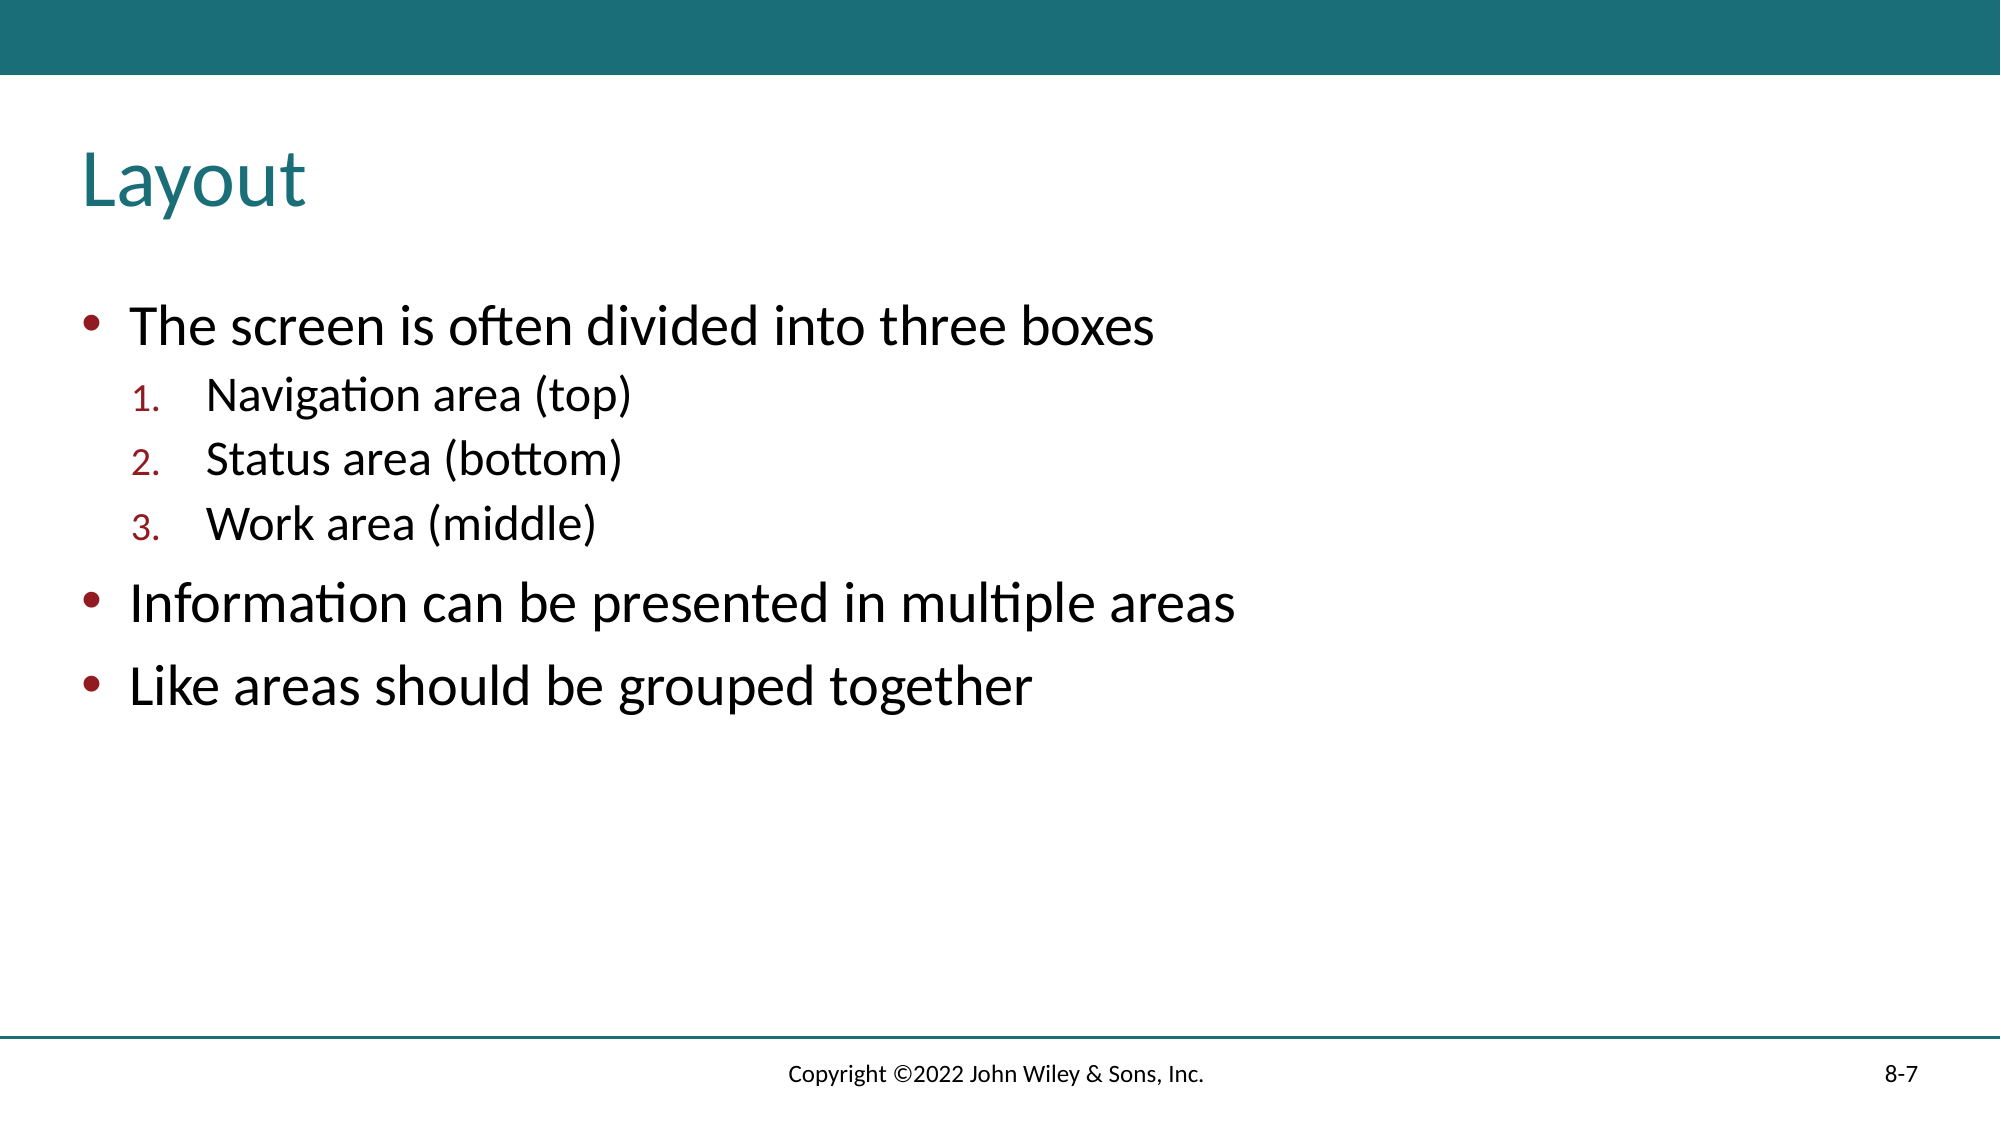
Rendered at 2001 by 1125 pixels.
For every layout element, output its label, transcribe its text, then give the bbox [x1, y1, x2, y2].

title Layout [66, 127, 1934, 287]
slide_number 8-7 [1412, 1042, 1934, 1103]
footer Copyright ©2022 John Wiley & Sons, Inc. [662, 1042, 1338, 1103]
list The screen is often divided into three boxes Navigation area (top) Status area (bottom) Work area (middle) Information can be presented in multiple areas Like areas should be grouped together [66, 287, 1934, 1025]
